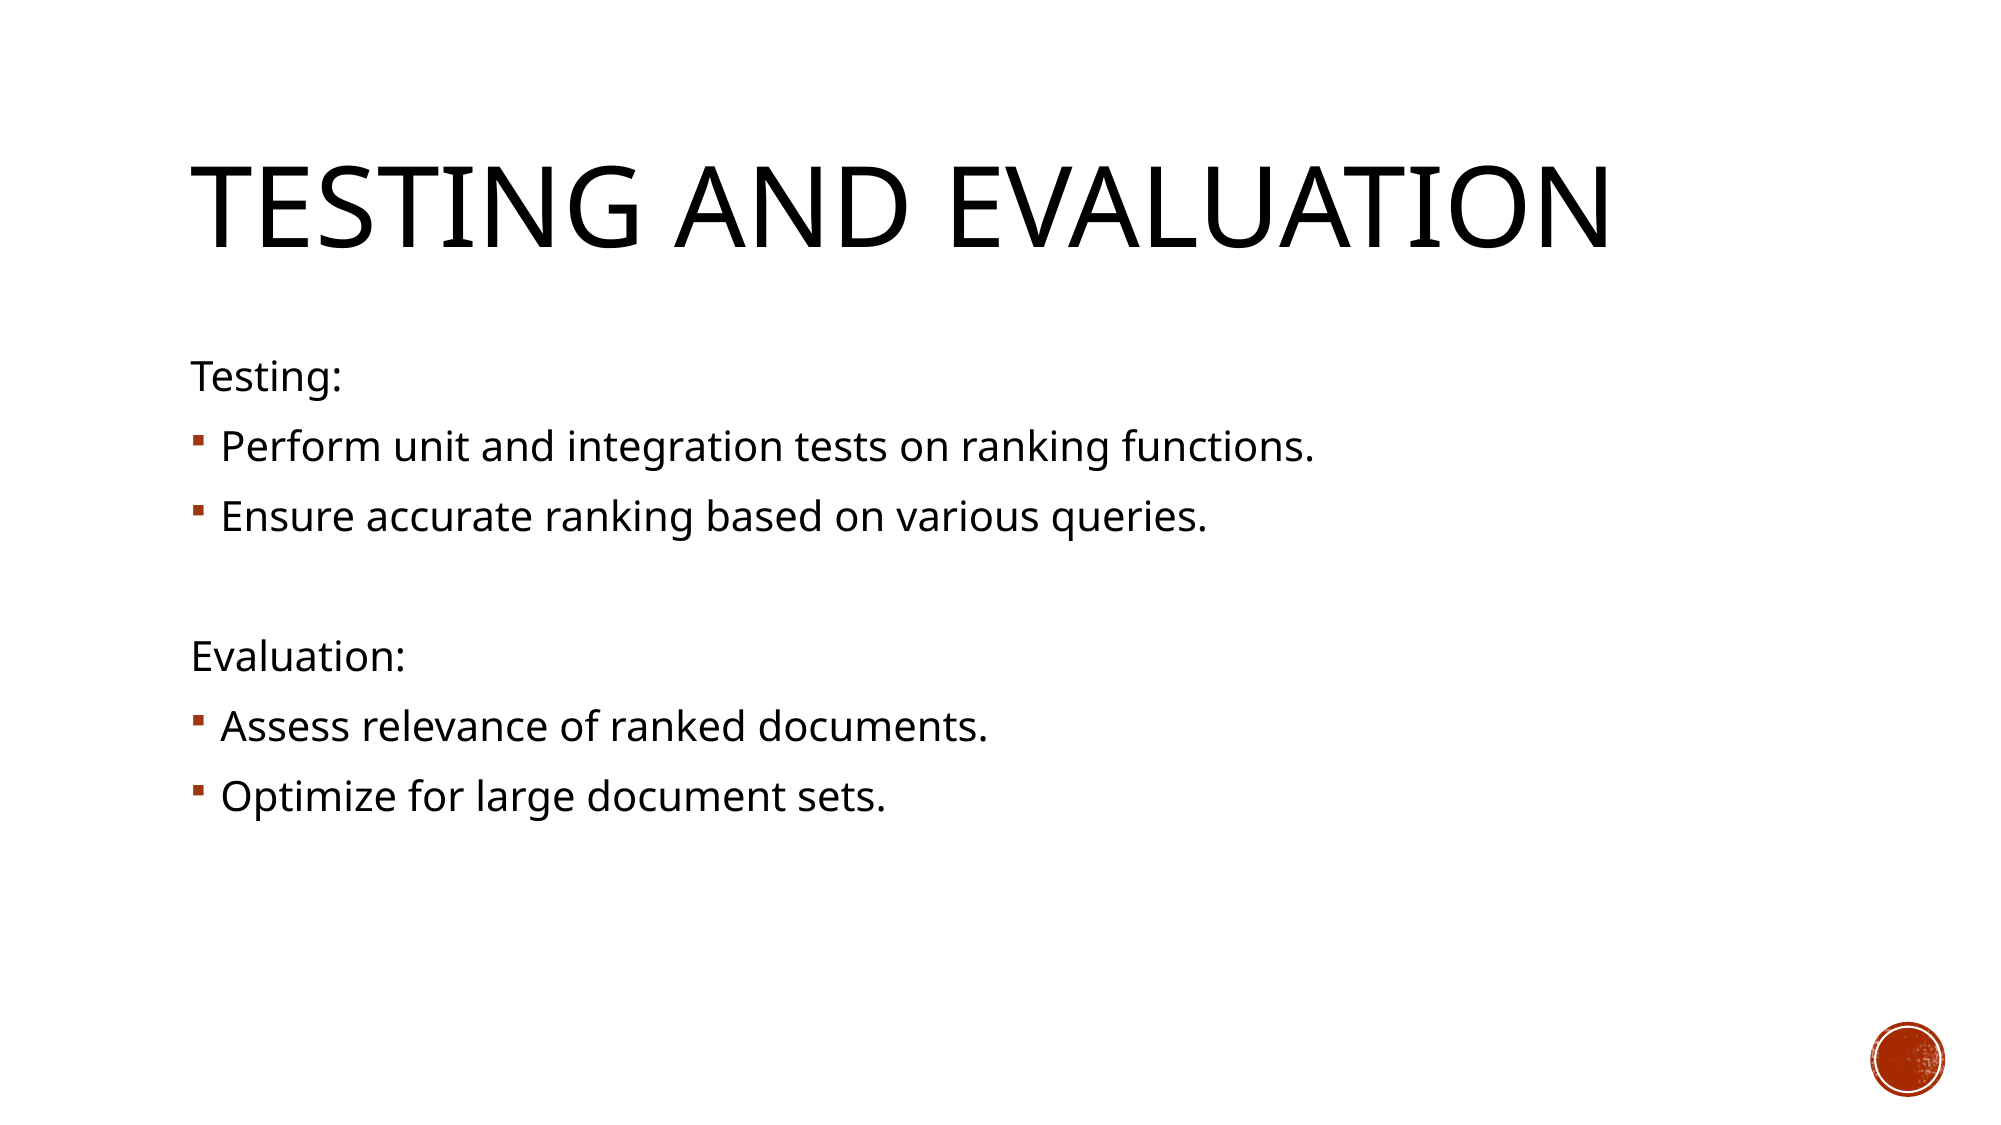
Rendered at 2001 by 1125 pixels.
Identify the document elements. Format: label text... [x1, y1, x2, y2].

list Testing: Perform unit and integration tests on ranking functions. Ensure accurate ranking based on various queries. Evaluation: Assess relevance of ranked documents. Optimize for large document sets. [175, 348, 1826, 1013]
title Testing and Evaluation [175, 79, 1826, 344]
